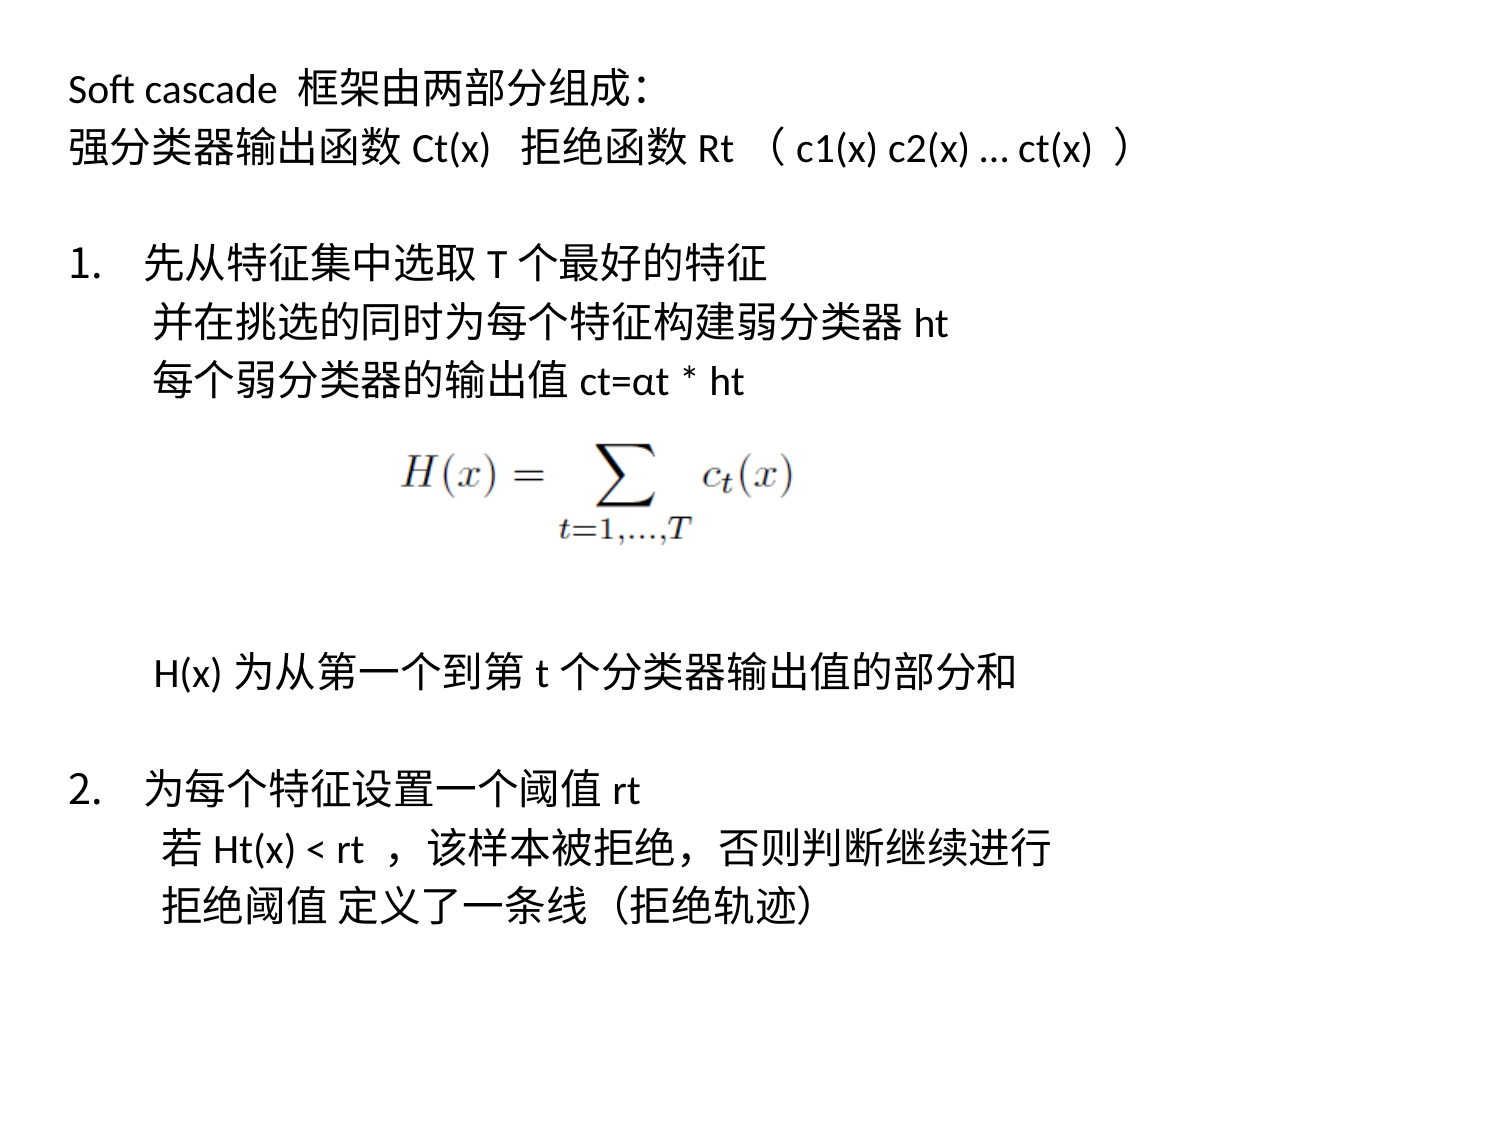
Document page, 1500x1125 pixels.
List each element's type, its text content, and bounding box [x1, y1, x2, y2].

list Soft cascade 框架由两部分组成： 强分类器输出函数Ct(x) 拒绝函数Rt（c1(x) c2(x) … ct(x) ） 先从特征集中选取T个最好的特征 并在挑选的同时为每个特征构建弱分类器ht 每个弱分类器的输出值ct=αt * ht H(x)为从第一个到第t个分类器输出值的部分和 为每个特征设置一个阈值rt 若Ht(x) < rt ，该样本被拒绝，否则判断继续进行 拒绝阈值 定义了一条线（拒绝轨迹） [53, 54, 1447, 1071]
picture [348, 408, 860, 569]
